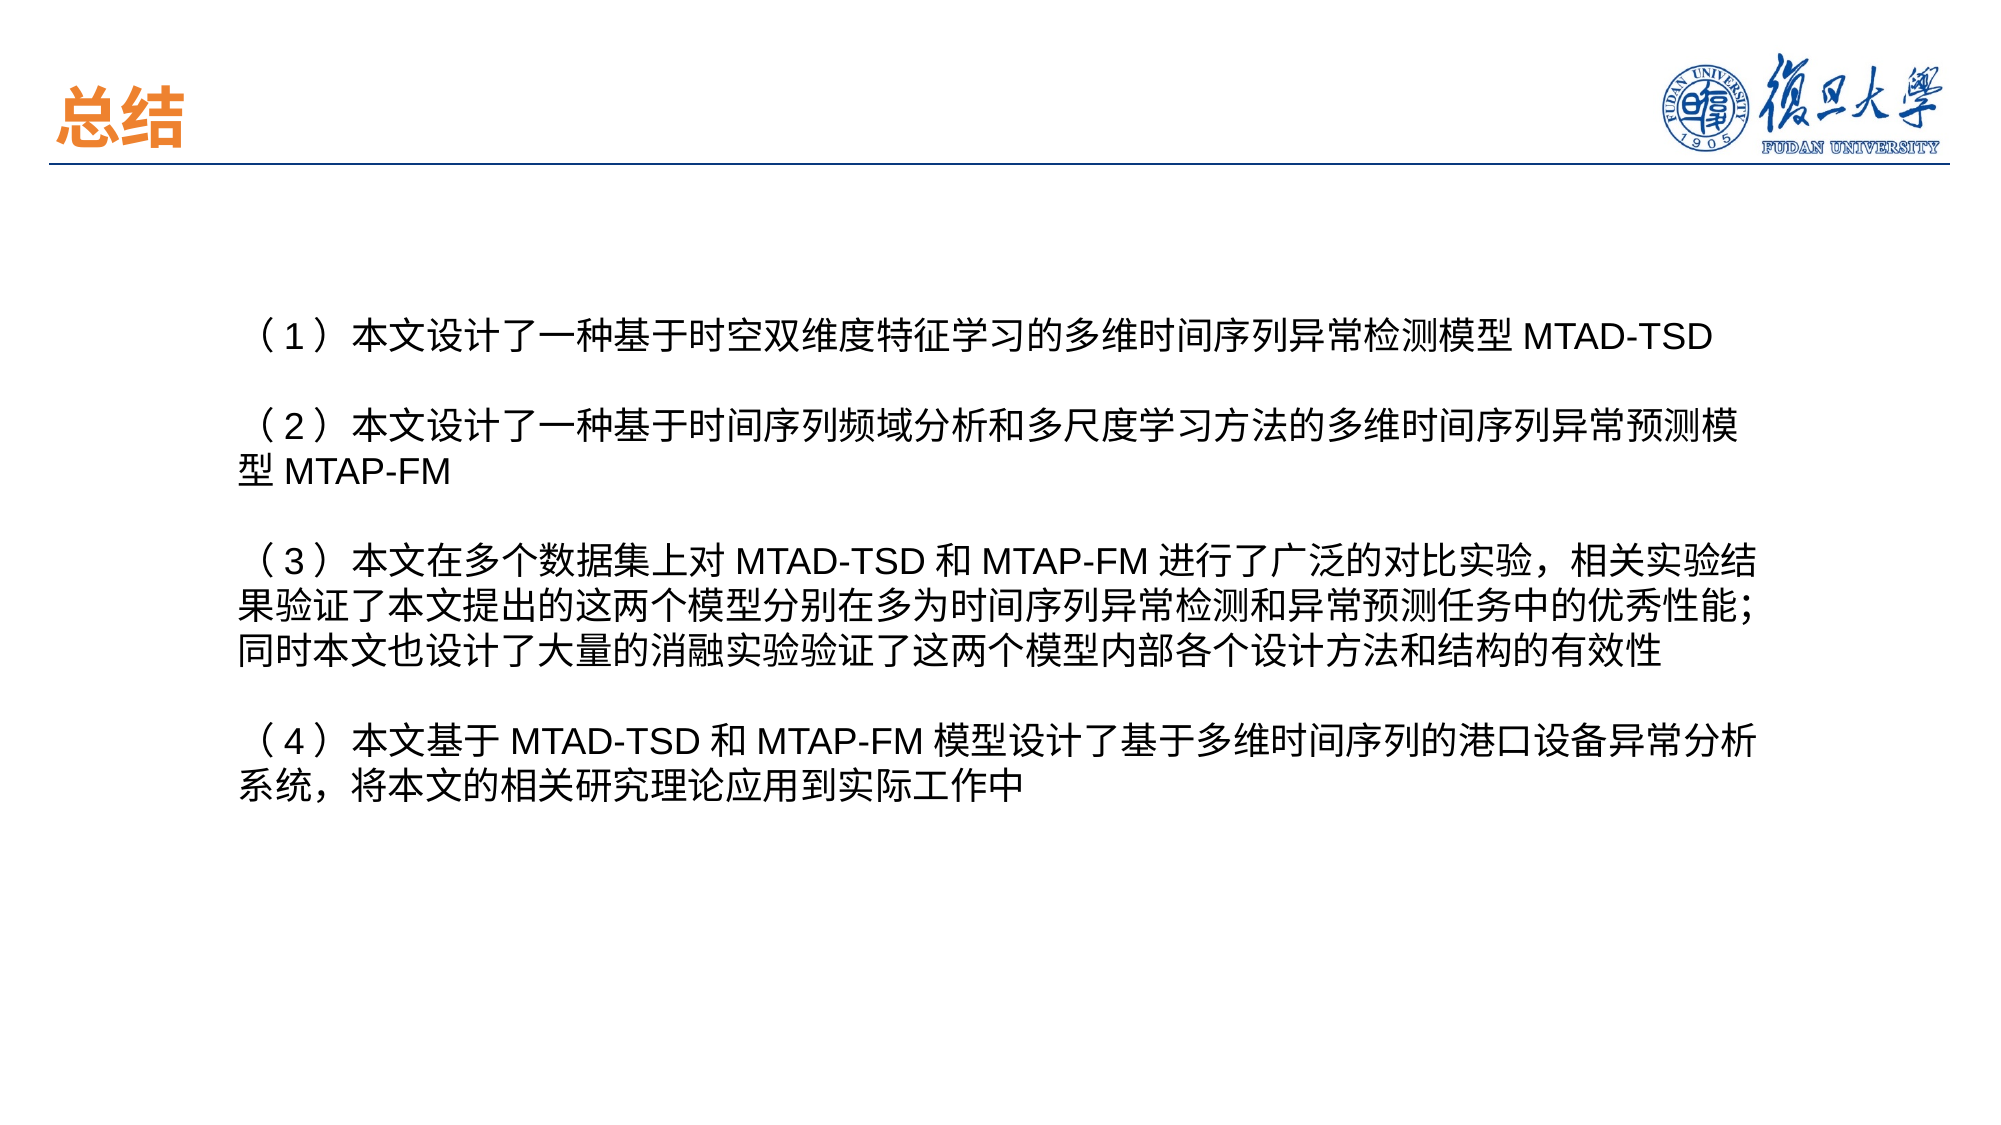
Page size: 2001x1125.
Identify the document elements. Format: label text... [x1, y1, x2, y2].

text_box 总结 [39, 68, 1139, 164]
picture [1652, 45, 1951, 158]
text_box （1）本文设计了一种基于时空双维度特征学习的多维时间序列异常检测模型MTAD-TSD （2）本文设计了一种基于时间序列频域分析和多尺度学习方法的多维时间序列异常预测模型MTAP-FM （3）本文在多个数据集上对MTAD-TSD和MTAP-FM进行了广泛的对比实验，相关实验结果验证了本文提出的这两个模型分别在多为时间序列异常检测和异常预测任务中的优秀性能；同时本文也设计了大量的消融实验验证了这两个模型内部各个设计方法和结构的有效性 （4）本文基于MTAD-TSD和MTAP-FM模型设计了基于多维时间序列的港口设备异常分析系统，将本文的相关研究理论应用到实际工作中 [222, 304, 1778, 815]
